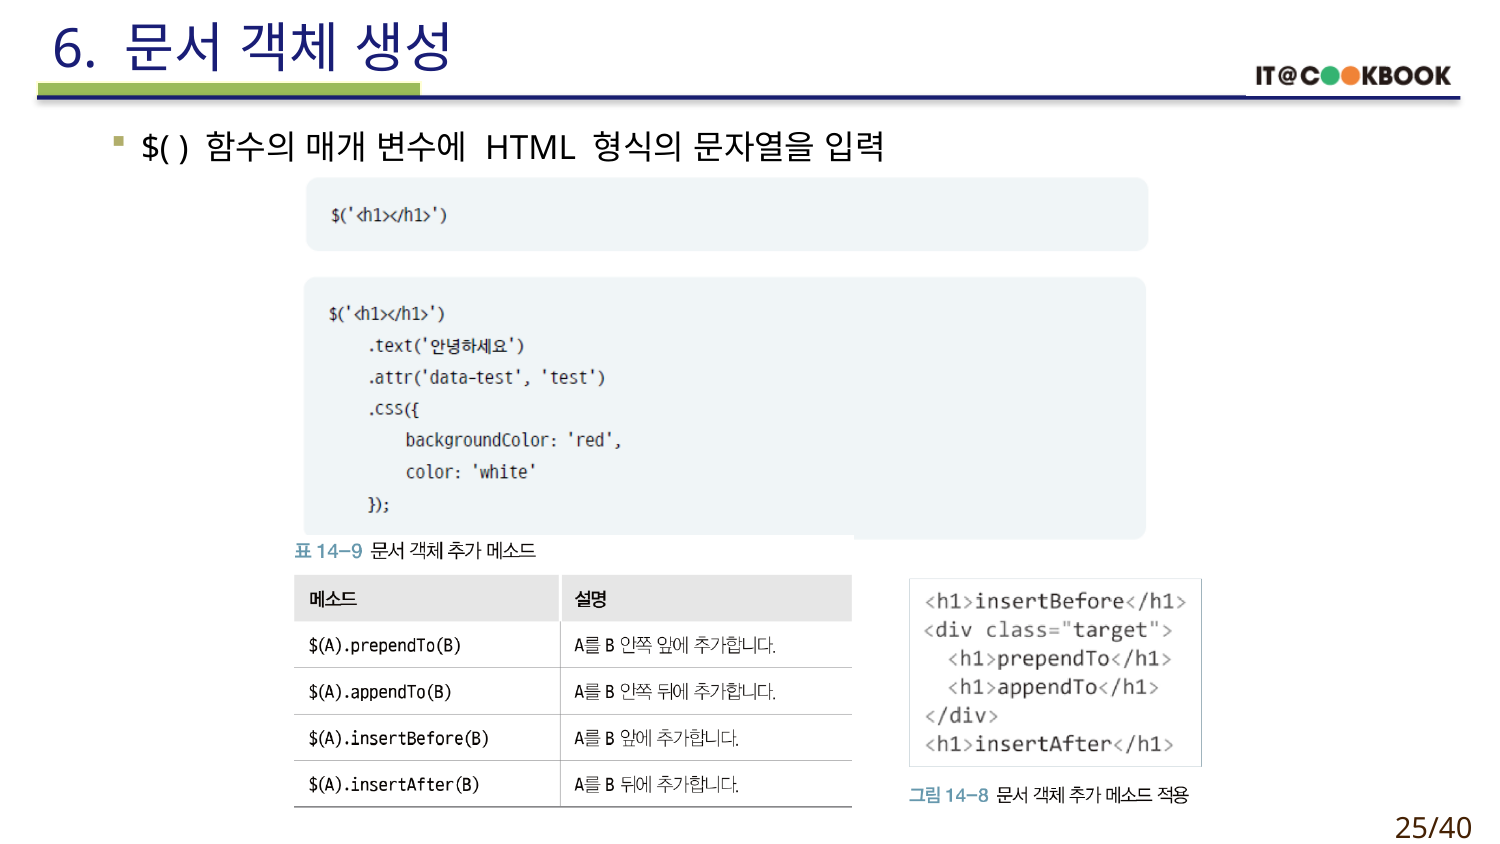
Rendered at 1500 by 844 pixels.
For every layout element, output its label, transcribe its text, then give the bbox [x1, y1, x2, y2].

picture [1246, 57, 1463, 96]
list $( ) 함수의 매개 변수에 HTML 형식의 문자열을 입력 [37, 114, 1463, 818]
picture [289, 169, 1152, 810]
picture [903, 572, 1207, 810]
title 6. 문서 객체 생성 [37, 10, 1278, 82]
